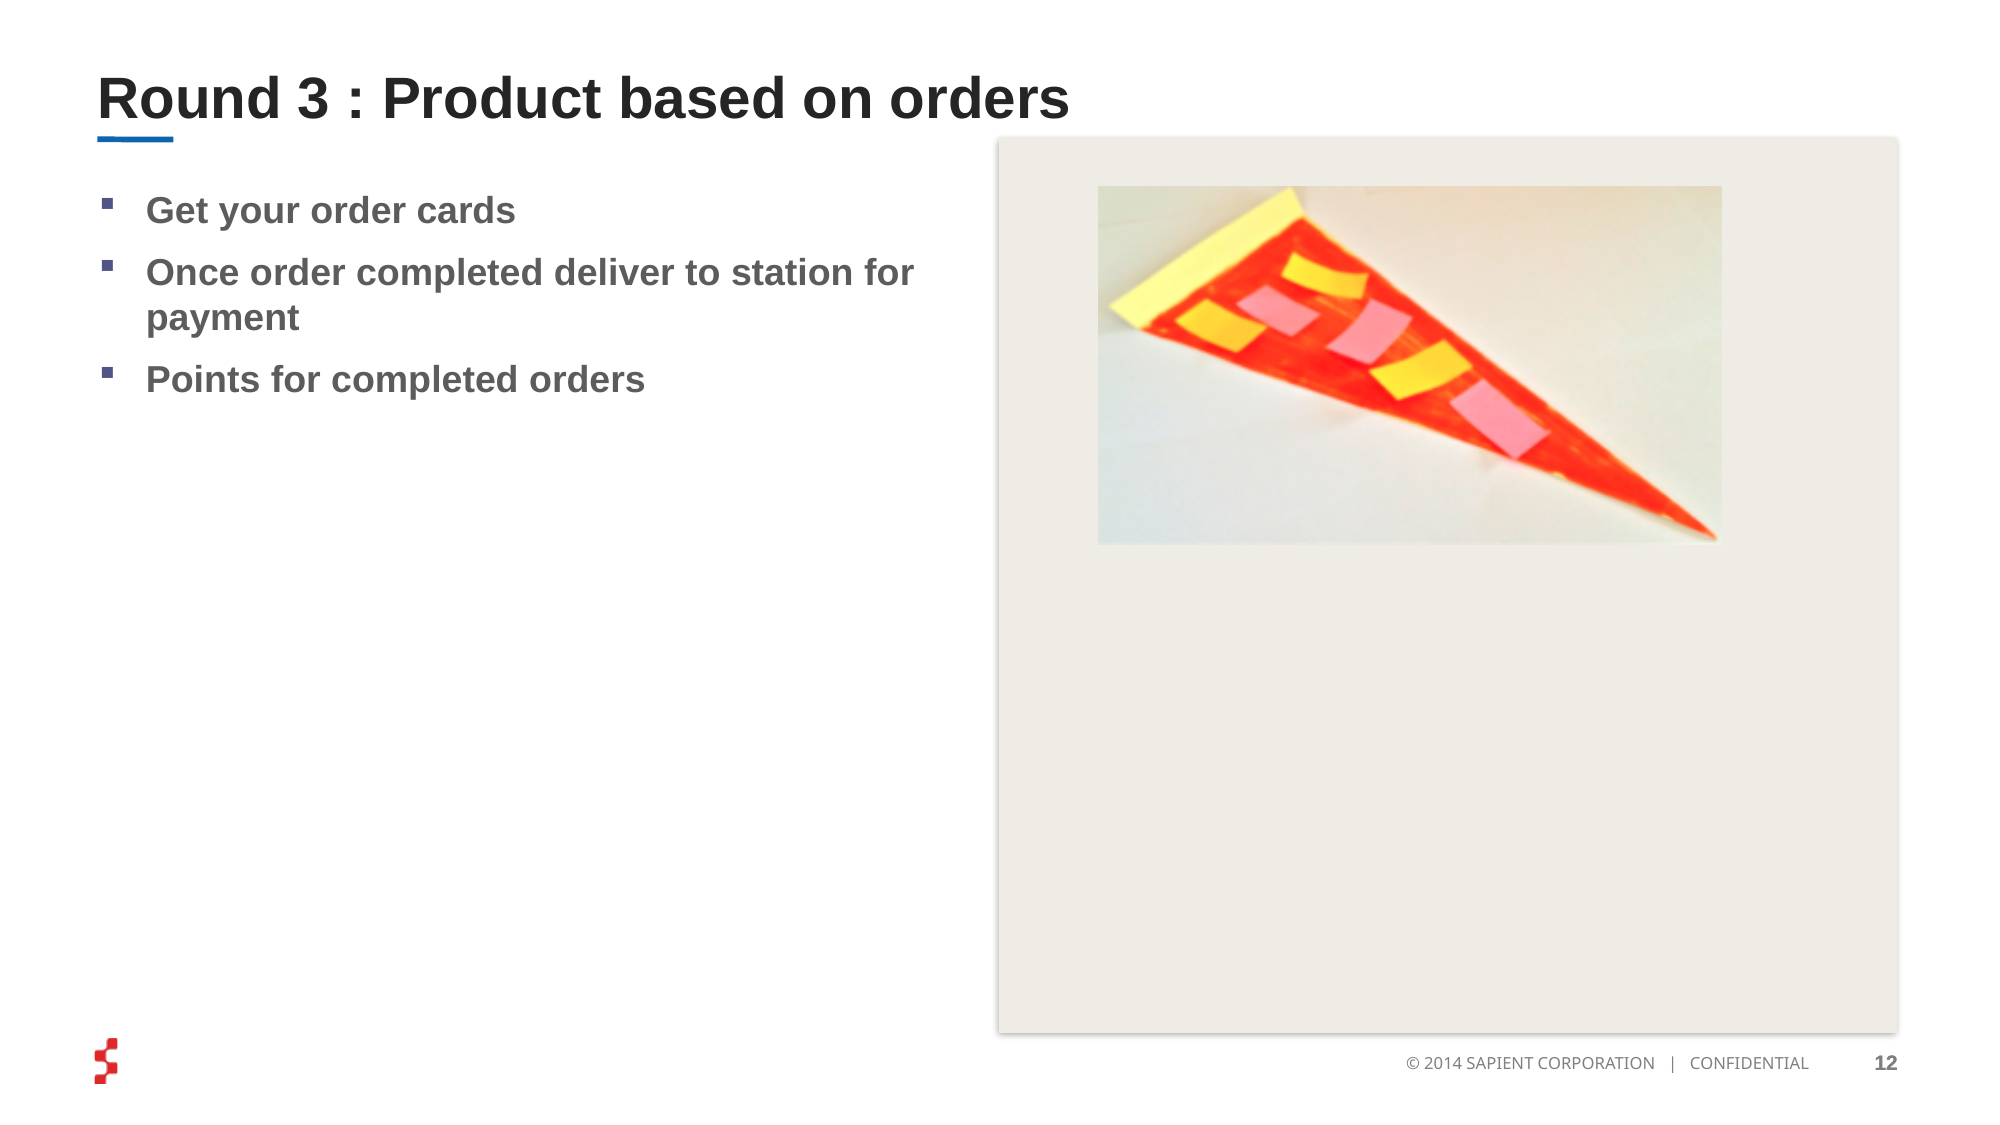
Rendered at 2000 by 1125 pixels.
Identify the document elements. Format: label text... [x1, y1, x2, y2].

text_box [998, 138, 1898, 1034]
picture [1098, 186, 1722, 545]
list Get your order cards Once order completed deliver to station for payment Points for completed orders [98, 186, 999, 1009]
title Round 3 : Product based on orders [97, 44, 1898, 138]
